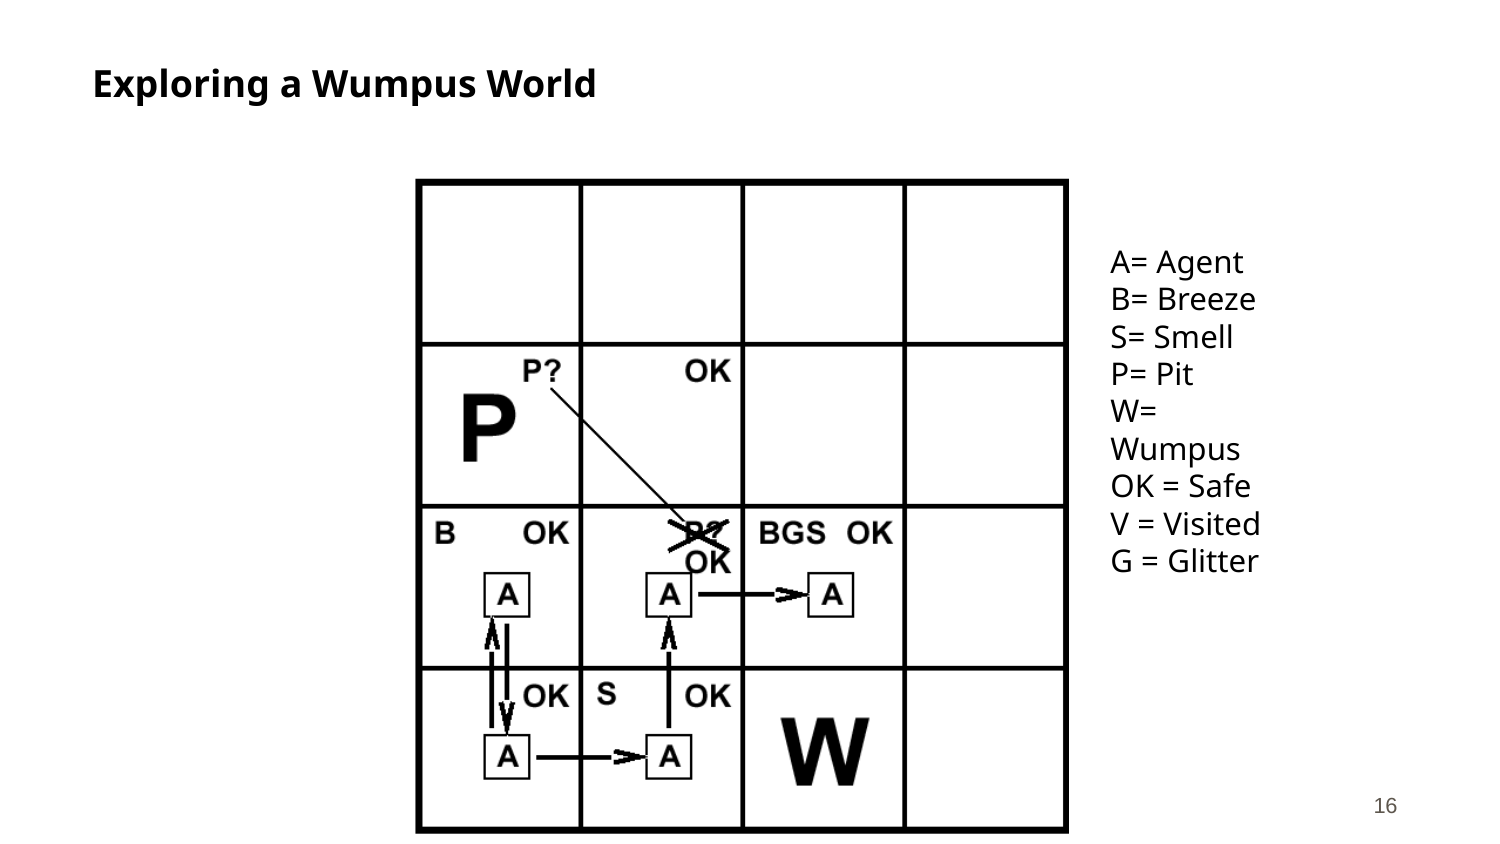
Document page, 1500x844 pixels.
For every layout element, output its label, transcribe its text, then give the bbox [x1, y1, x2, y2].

text_box A= Agent B= Breeze S= Smell P= Pit W= Wumpus OK = Safe V = Visited G = Glitter [1095, 234, 1309, 624]
title Exploring a Wumpus World [77, 28, 1415, 113]
slide_number ‹#› [1100, 768, 1413, 826]
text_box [412, 173, 1069, 835]
